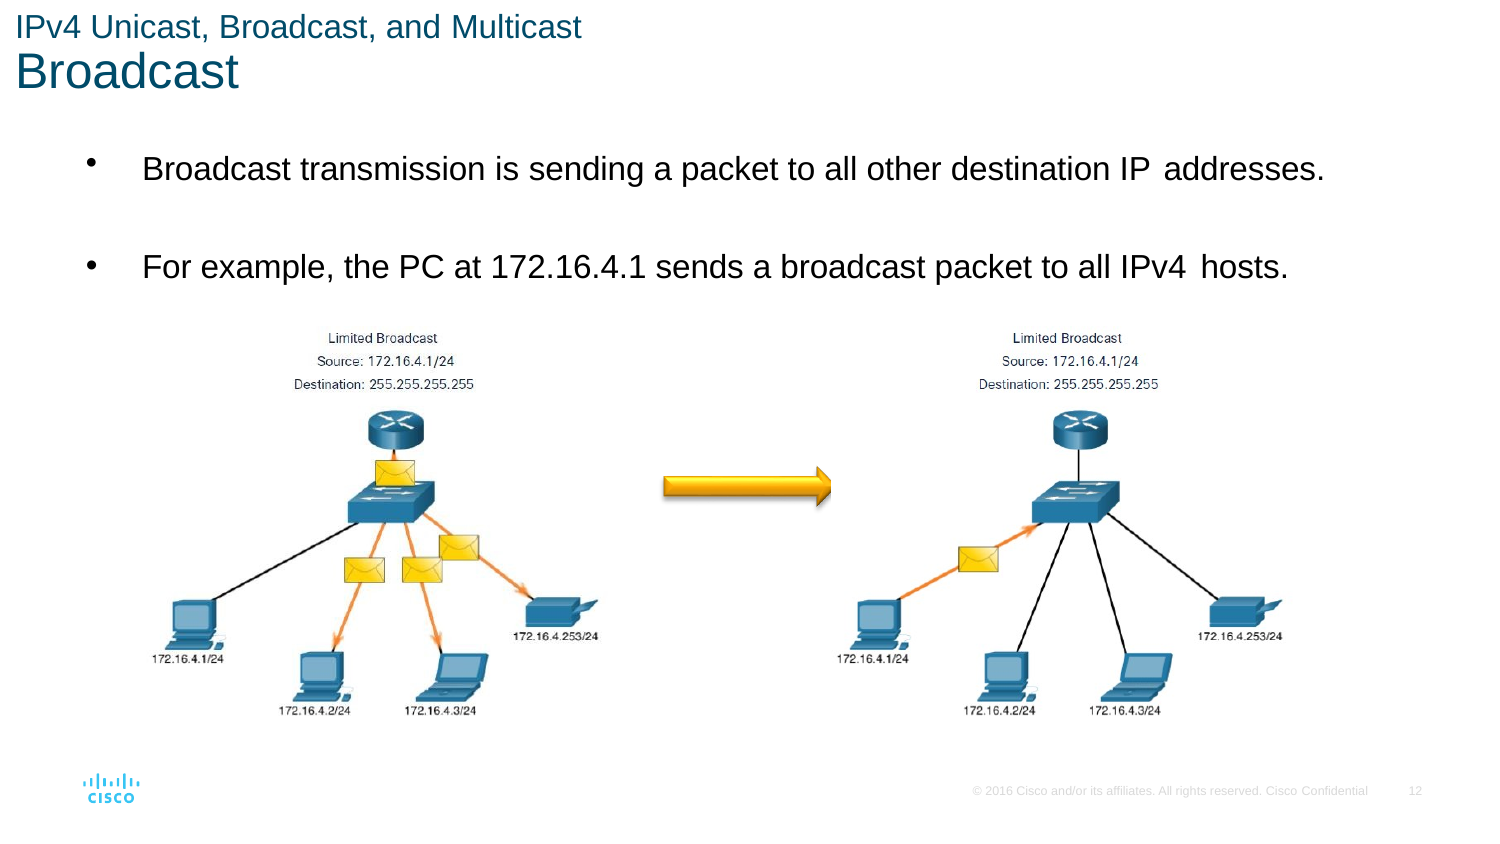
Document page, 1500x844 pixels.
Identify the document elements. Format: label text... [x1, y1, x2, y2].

title IPv4 Unicast, Broadcast, and Multicast Broadcast [12, 9, 588, 153]
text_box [658, 326, 1294, 725]
text_box [146, 326, 608, 716]
slide_number 26 [1402, 782, 1429, 844]
text_box Broadcast transmission is sending a packet to all other destination IP addresses. For example, the PC at 172.16.4.1 sends a broadcast packet to all IPv4 hosts. [83, 145, 1333, 286]
footer © 2016 Cisco and/or its affiliates. All rights reserved. Cisco Confidential [970, 782, 1381, 844]
